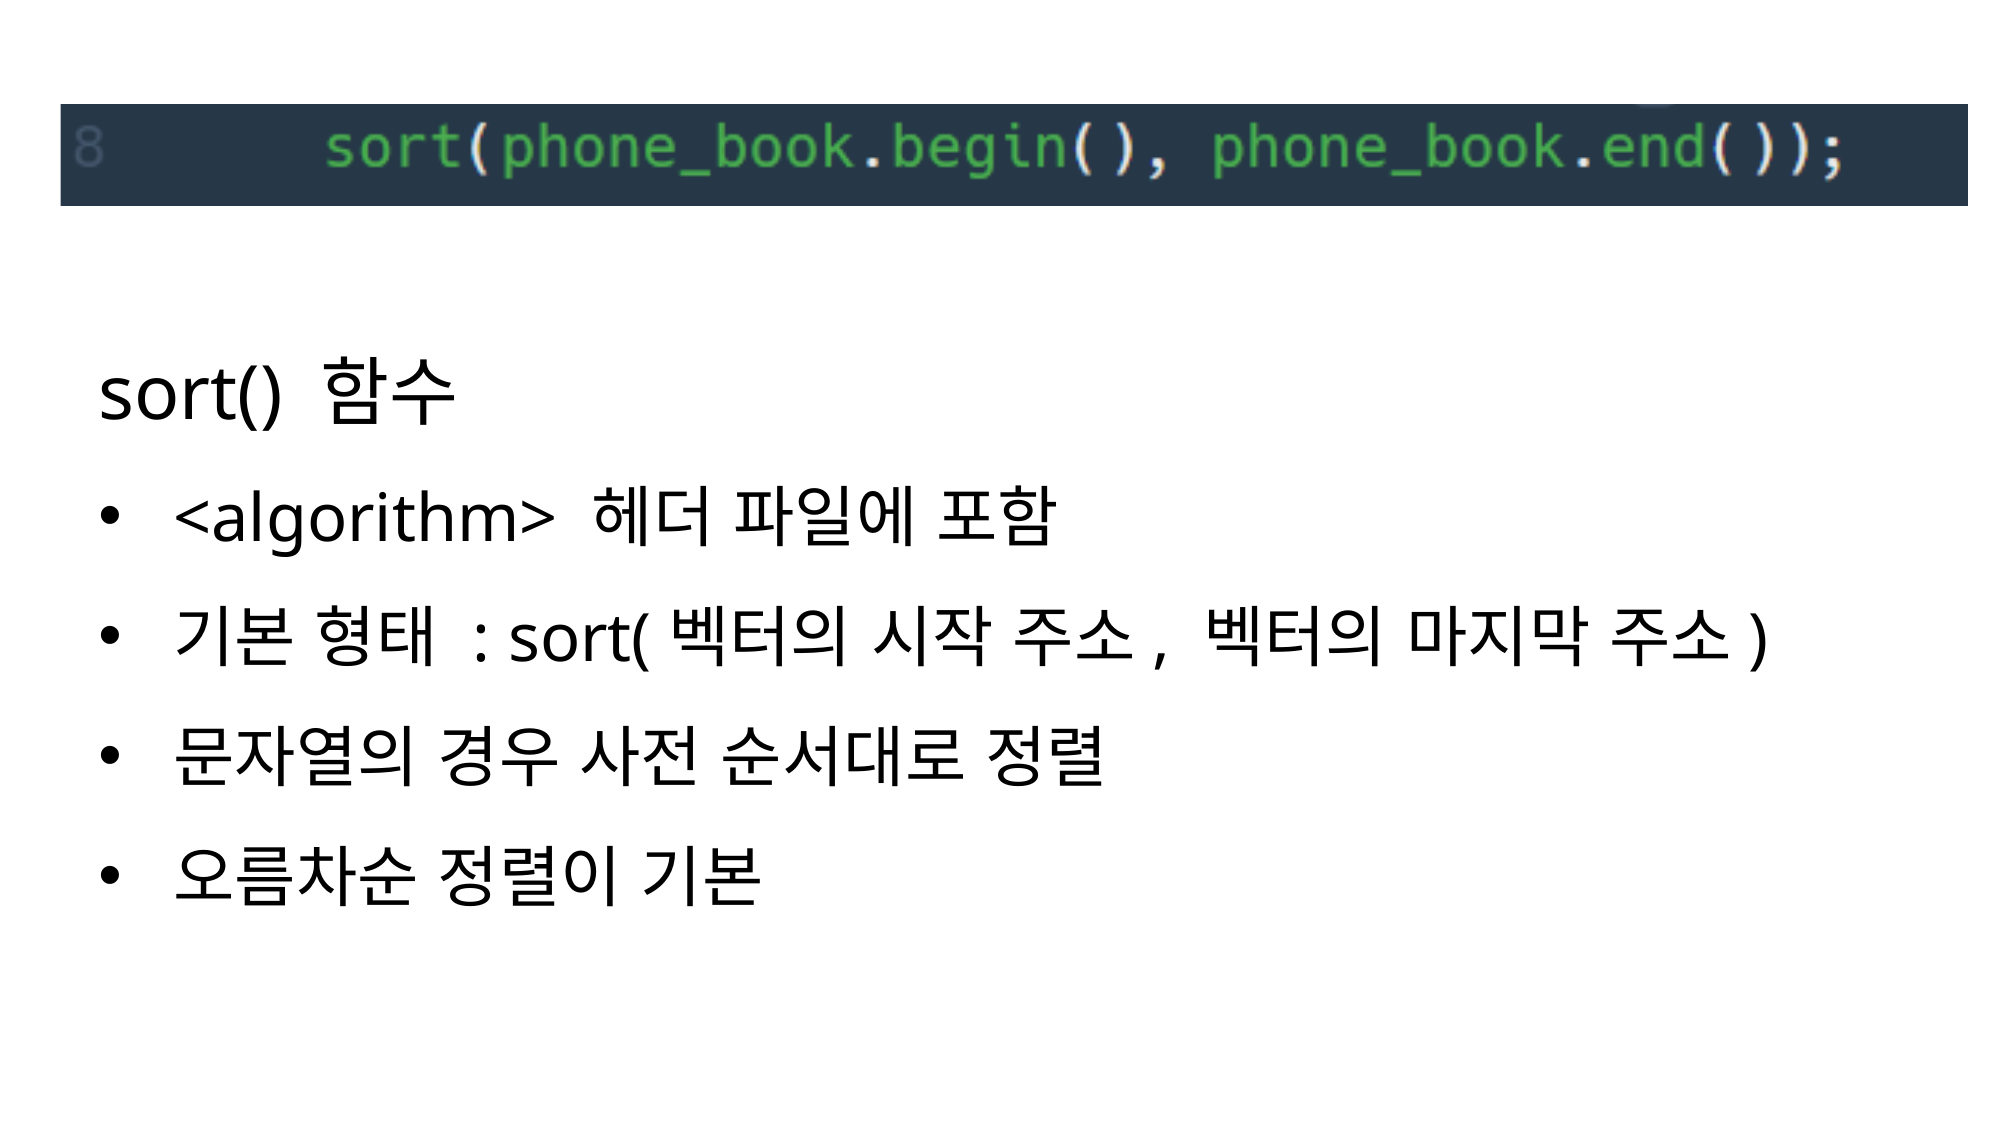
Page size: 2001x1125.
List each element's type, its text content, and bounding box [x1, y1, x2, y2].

text_box sort() 함수 <algorithm> 헤더 파일에 포함 기본 형태 : sort(벡터의 시작 주소, 벡터의 마지막 주소) 문자열의 경우 사전 순서대로 정렬 오름차순 정렬이 기본 [83, 292, 1858, 922]
picture [60, 104, 1968, 206]
